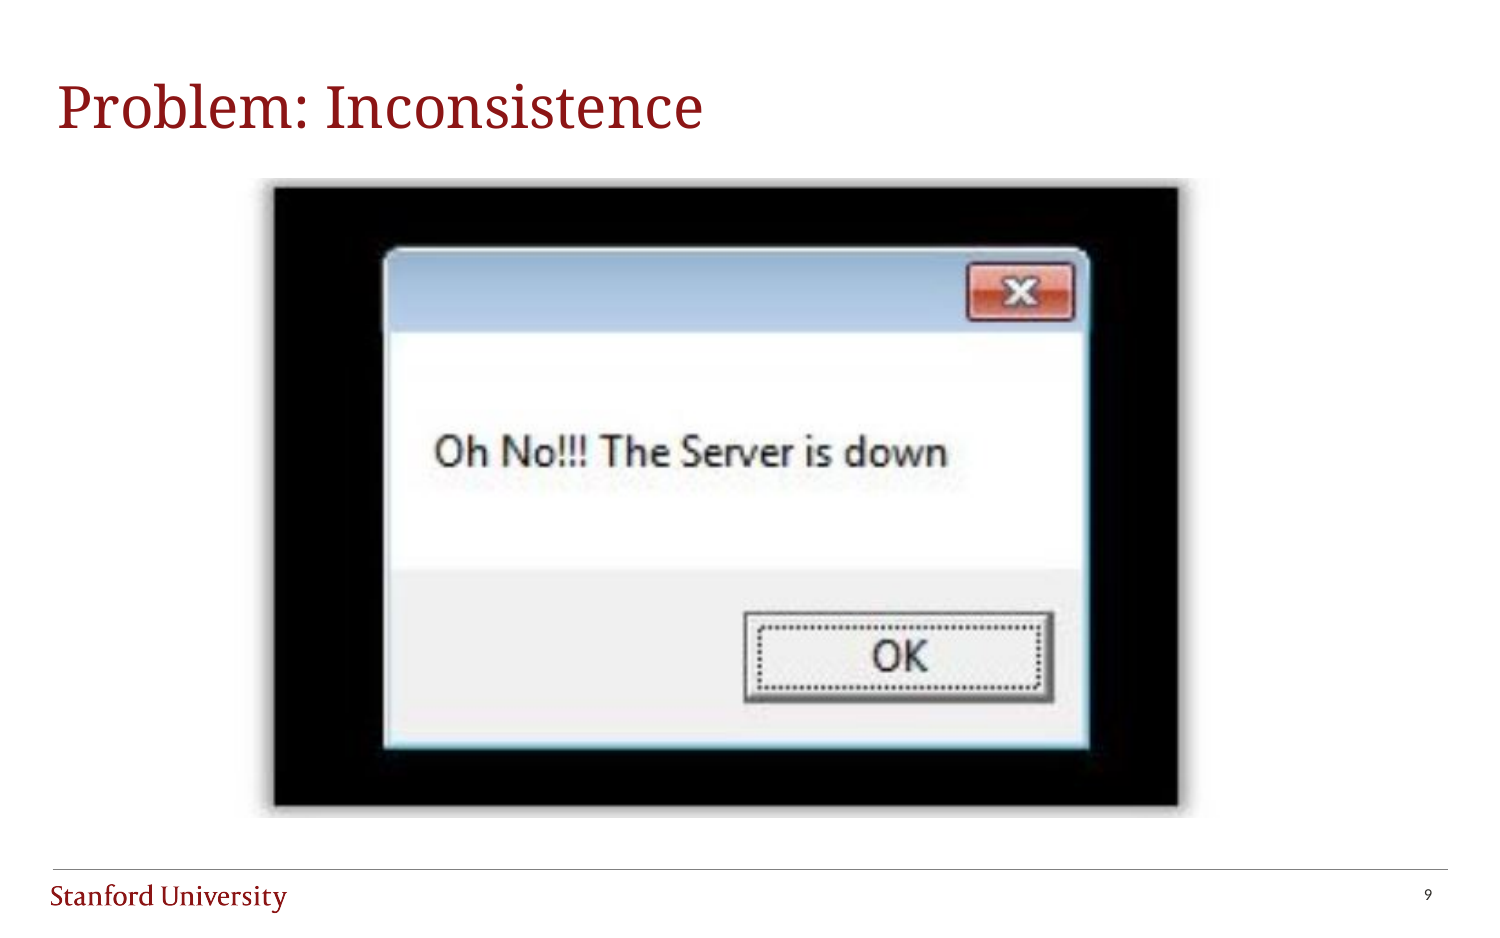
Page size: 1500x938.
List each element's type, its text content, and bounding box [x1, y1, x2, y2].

title Problem: Inconsistence [57, 62, 734, 158]
picture [234, 178, 1234, 818]
picture [37, 870, 301, 927]
slide_number 9 [1110, 868, 1448, 919]
